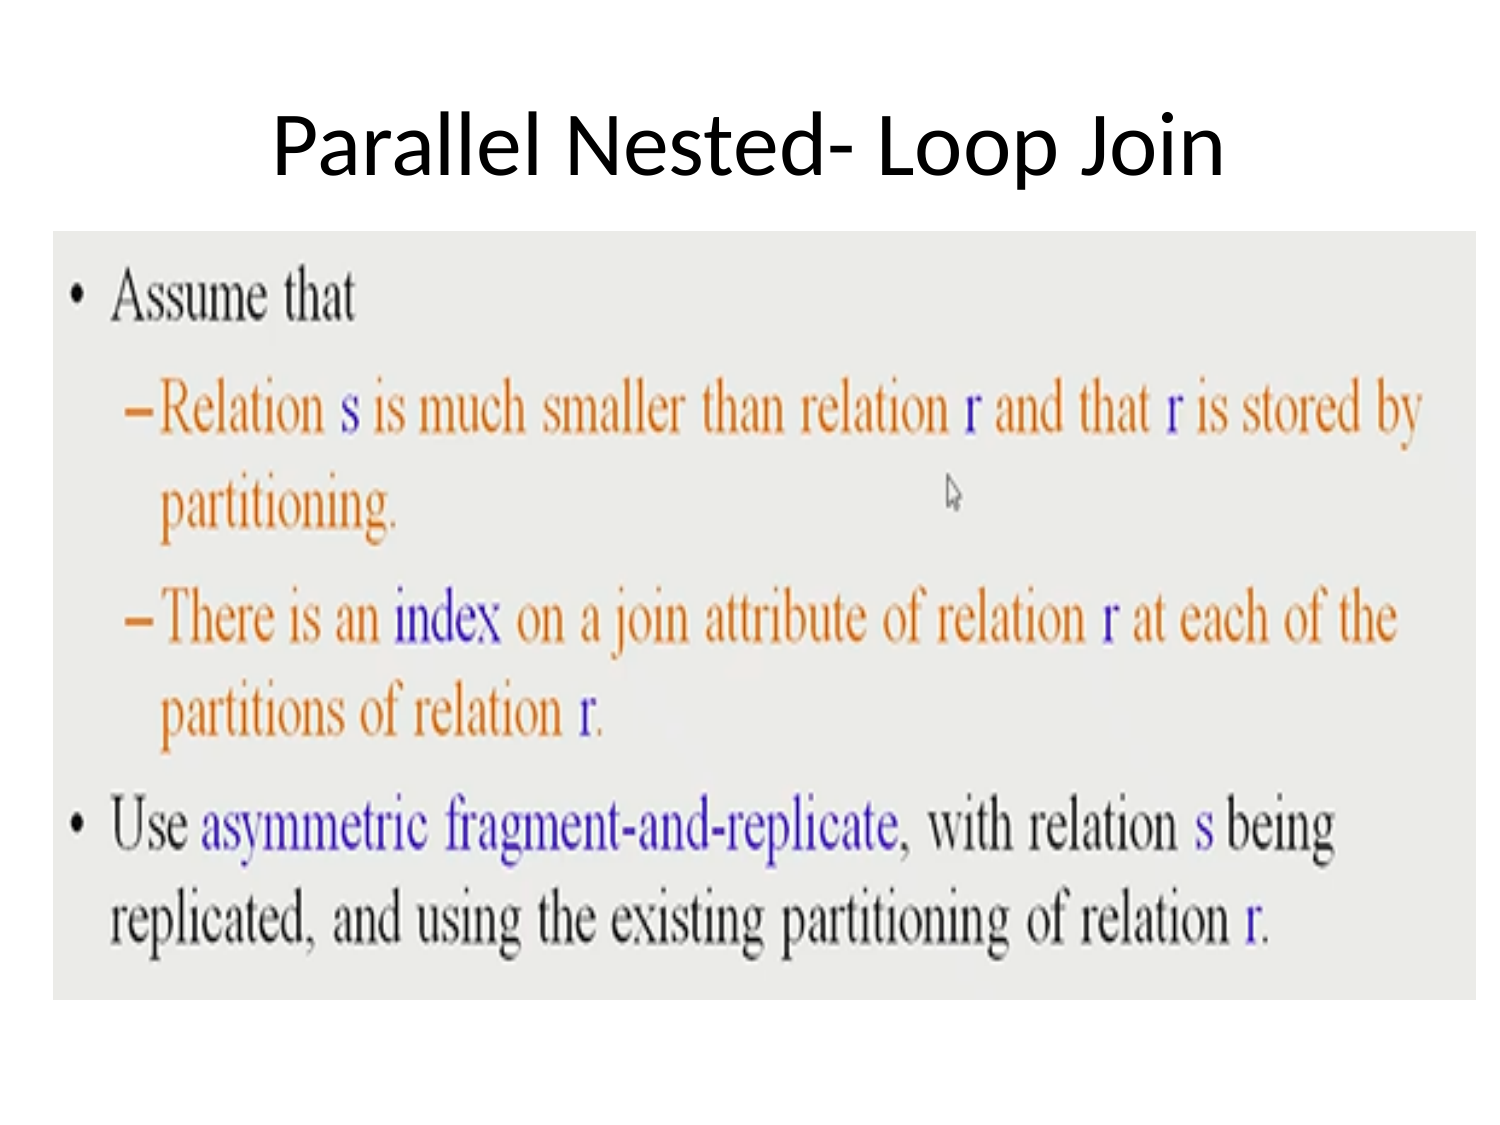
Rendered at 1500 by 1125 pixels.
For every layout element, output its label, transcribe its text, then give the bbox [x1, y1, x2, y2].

title Parallel Nested- Loop Join [75, 45, 1425, 230]
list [52, 231, 1476, 1000]
